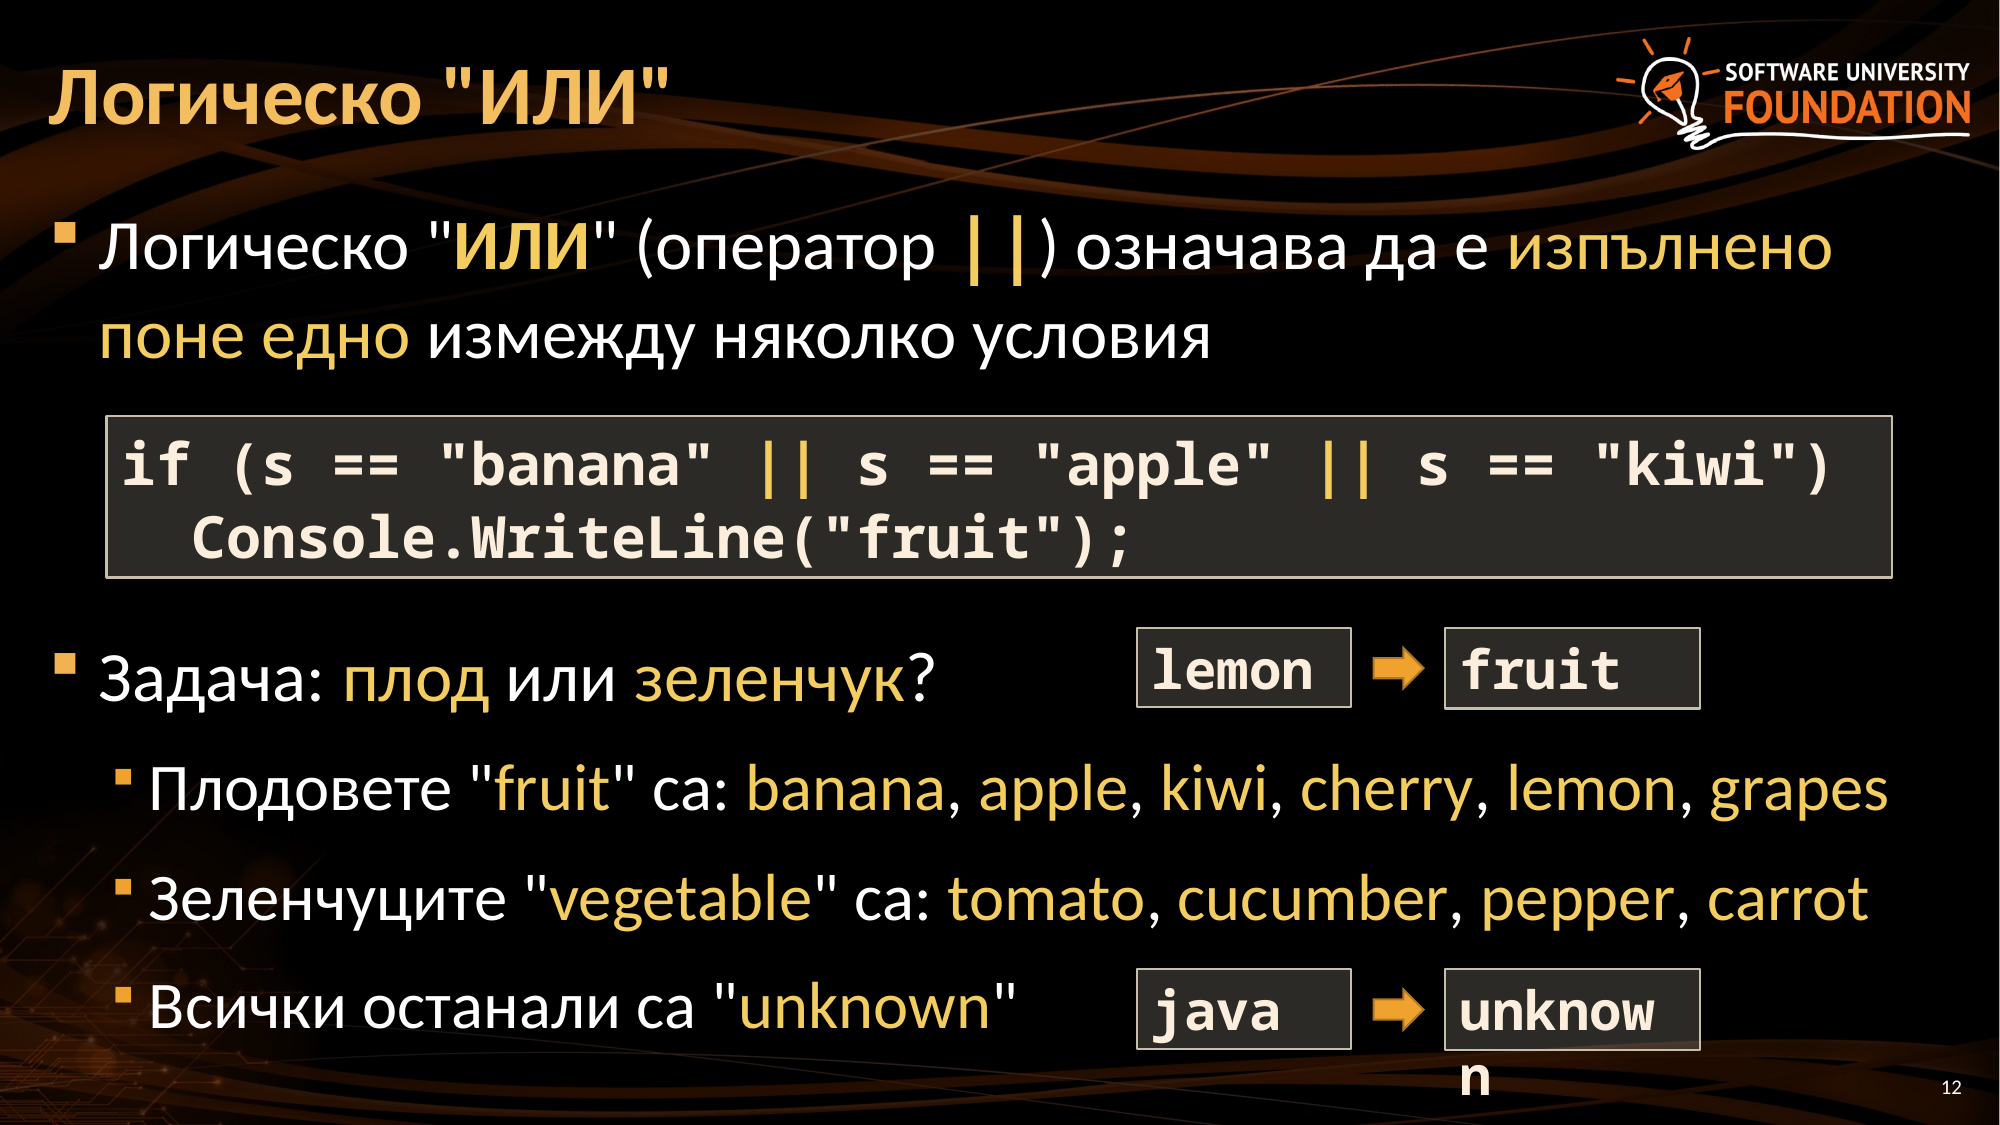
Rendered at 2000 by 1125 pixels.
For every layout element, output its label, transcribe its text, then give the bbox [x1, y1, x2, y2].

text_box unknown [1444, 969, 1700, 1050]
picture [0, 0, 2000, 1125]
text_box java [1137, 969, 1351, 1049]
text_box [1372, 645, 1426, 691]
title Логическо "ИЛИ" [30, 6, 1602, 189]
text_box lemon [1137, 627, 1351, 708]
text_box [1372, 986, 1426, 1033]
list Логическо "ИЛИ" (оператор ||) означава да е изпълнено поне едно измежду няколко условия Задача: плод или зеленчук? Плодовете "fruit" са: banana, apple, kiwi, cherry, lemon, grapes Зеленчуците "vegetable" са: tomato, cucumber, pepper, carrot Всички останали са "unknown" [31, 188, 1968, 1103]
text_box fruit [1444, 627, 1700, 709]
text_box if (s == "banana" || s == "apple" || s == "kiwi") Console.WriteLine("fruit"); [106, 415, 1892, 578]
